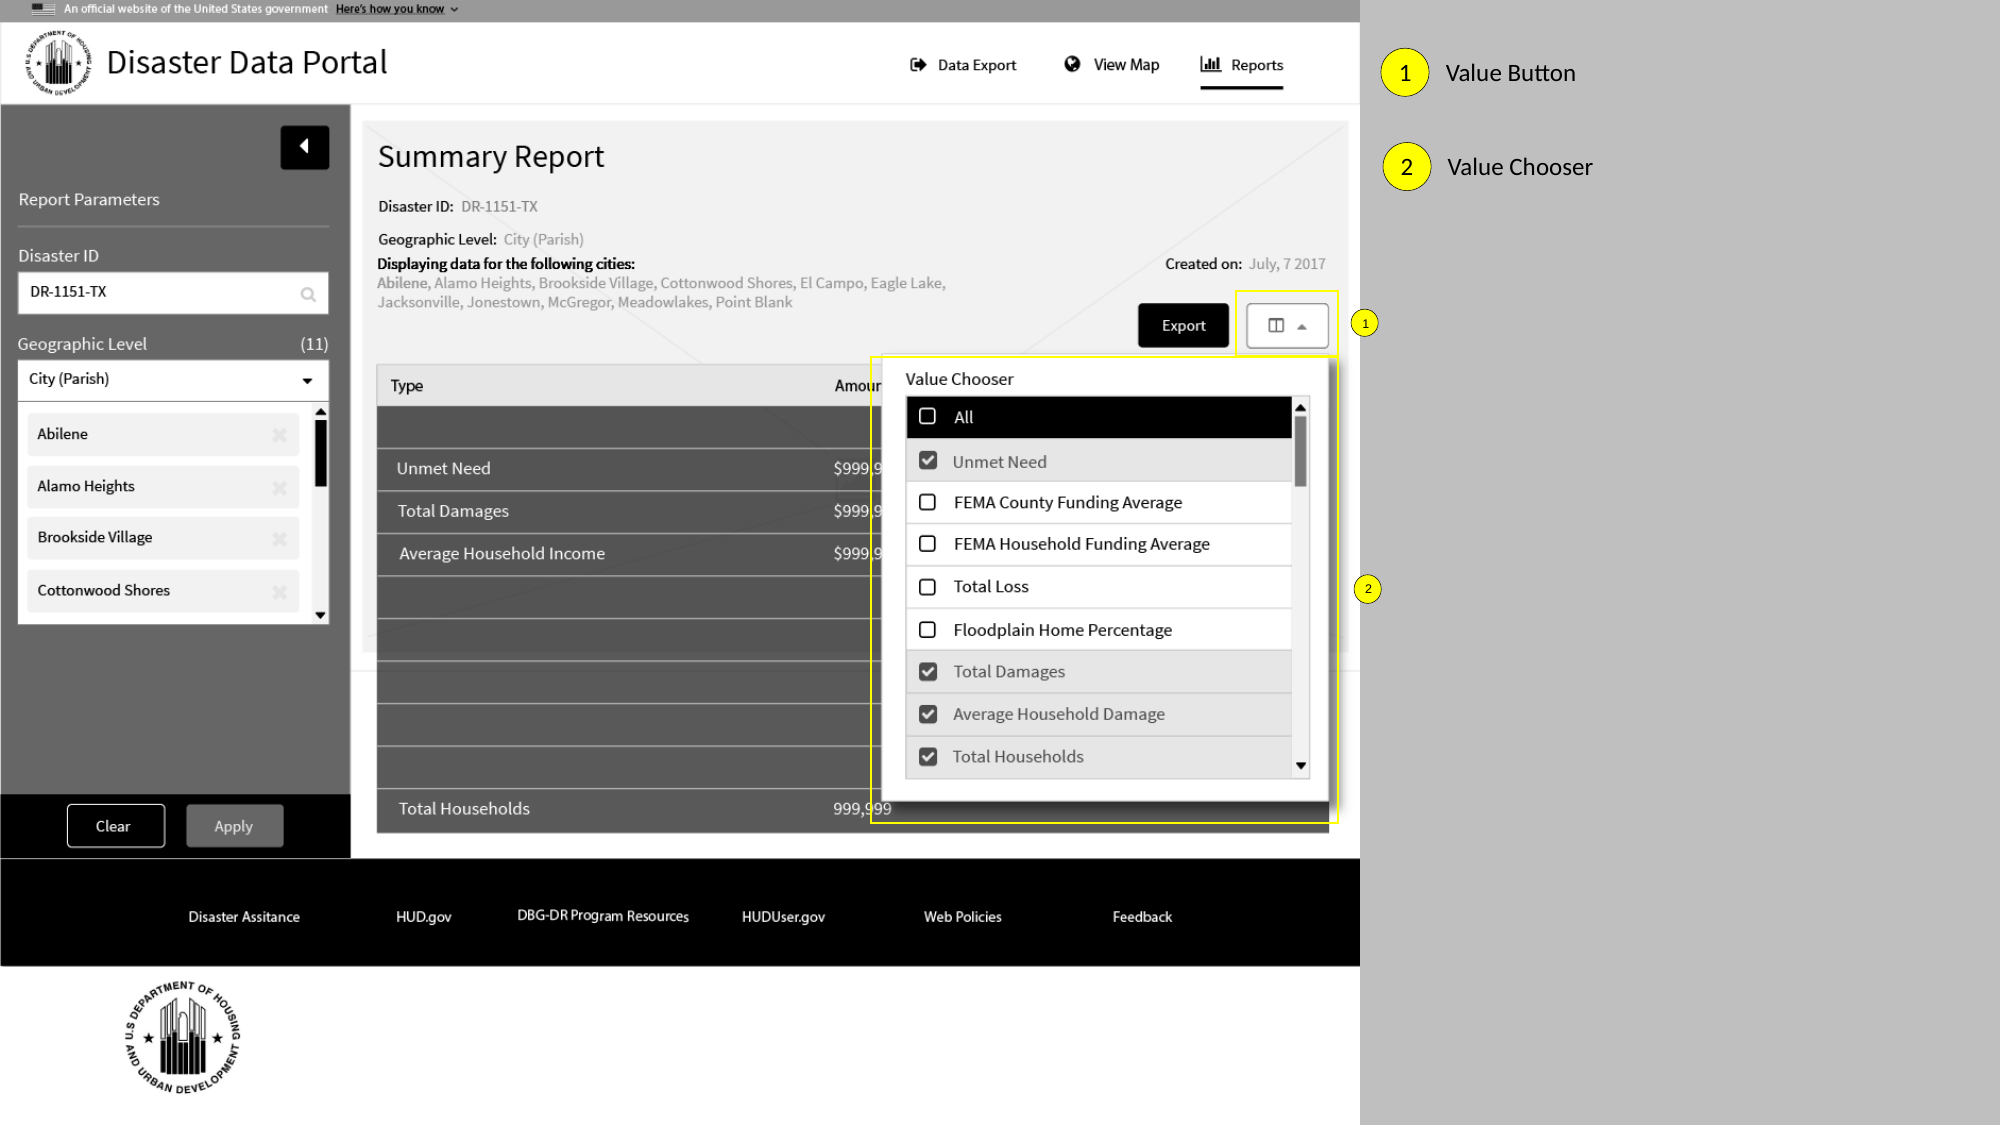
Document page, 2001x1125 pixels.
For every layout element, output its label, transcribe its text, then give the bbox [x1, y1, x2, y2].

text_box [1381, 154, 1385, 179]
text_box [1360, 0, 2000, 1125]
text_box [1350, 573, 1388, 606]
text_box [1379, 60, 1383, 85]
text_box 1 Value Button [1383, 48, 1592, 94]
text_box [1394, 188, 1421, 192]
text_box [1347, 308, 1385, 339]
text_box [1392, 94, 1418, 98]
text_box 2 Value Chooser [1385, 143, 1609, 188]
picture [0, 0, 1360, 1125]
